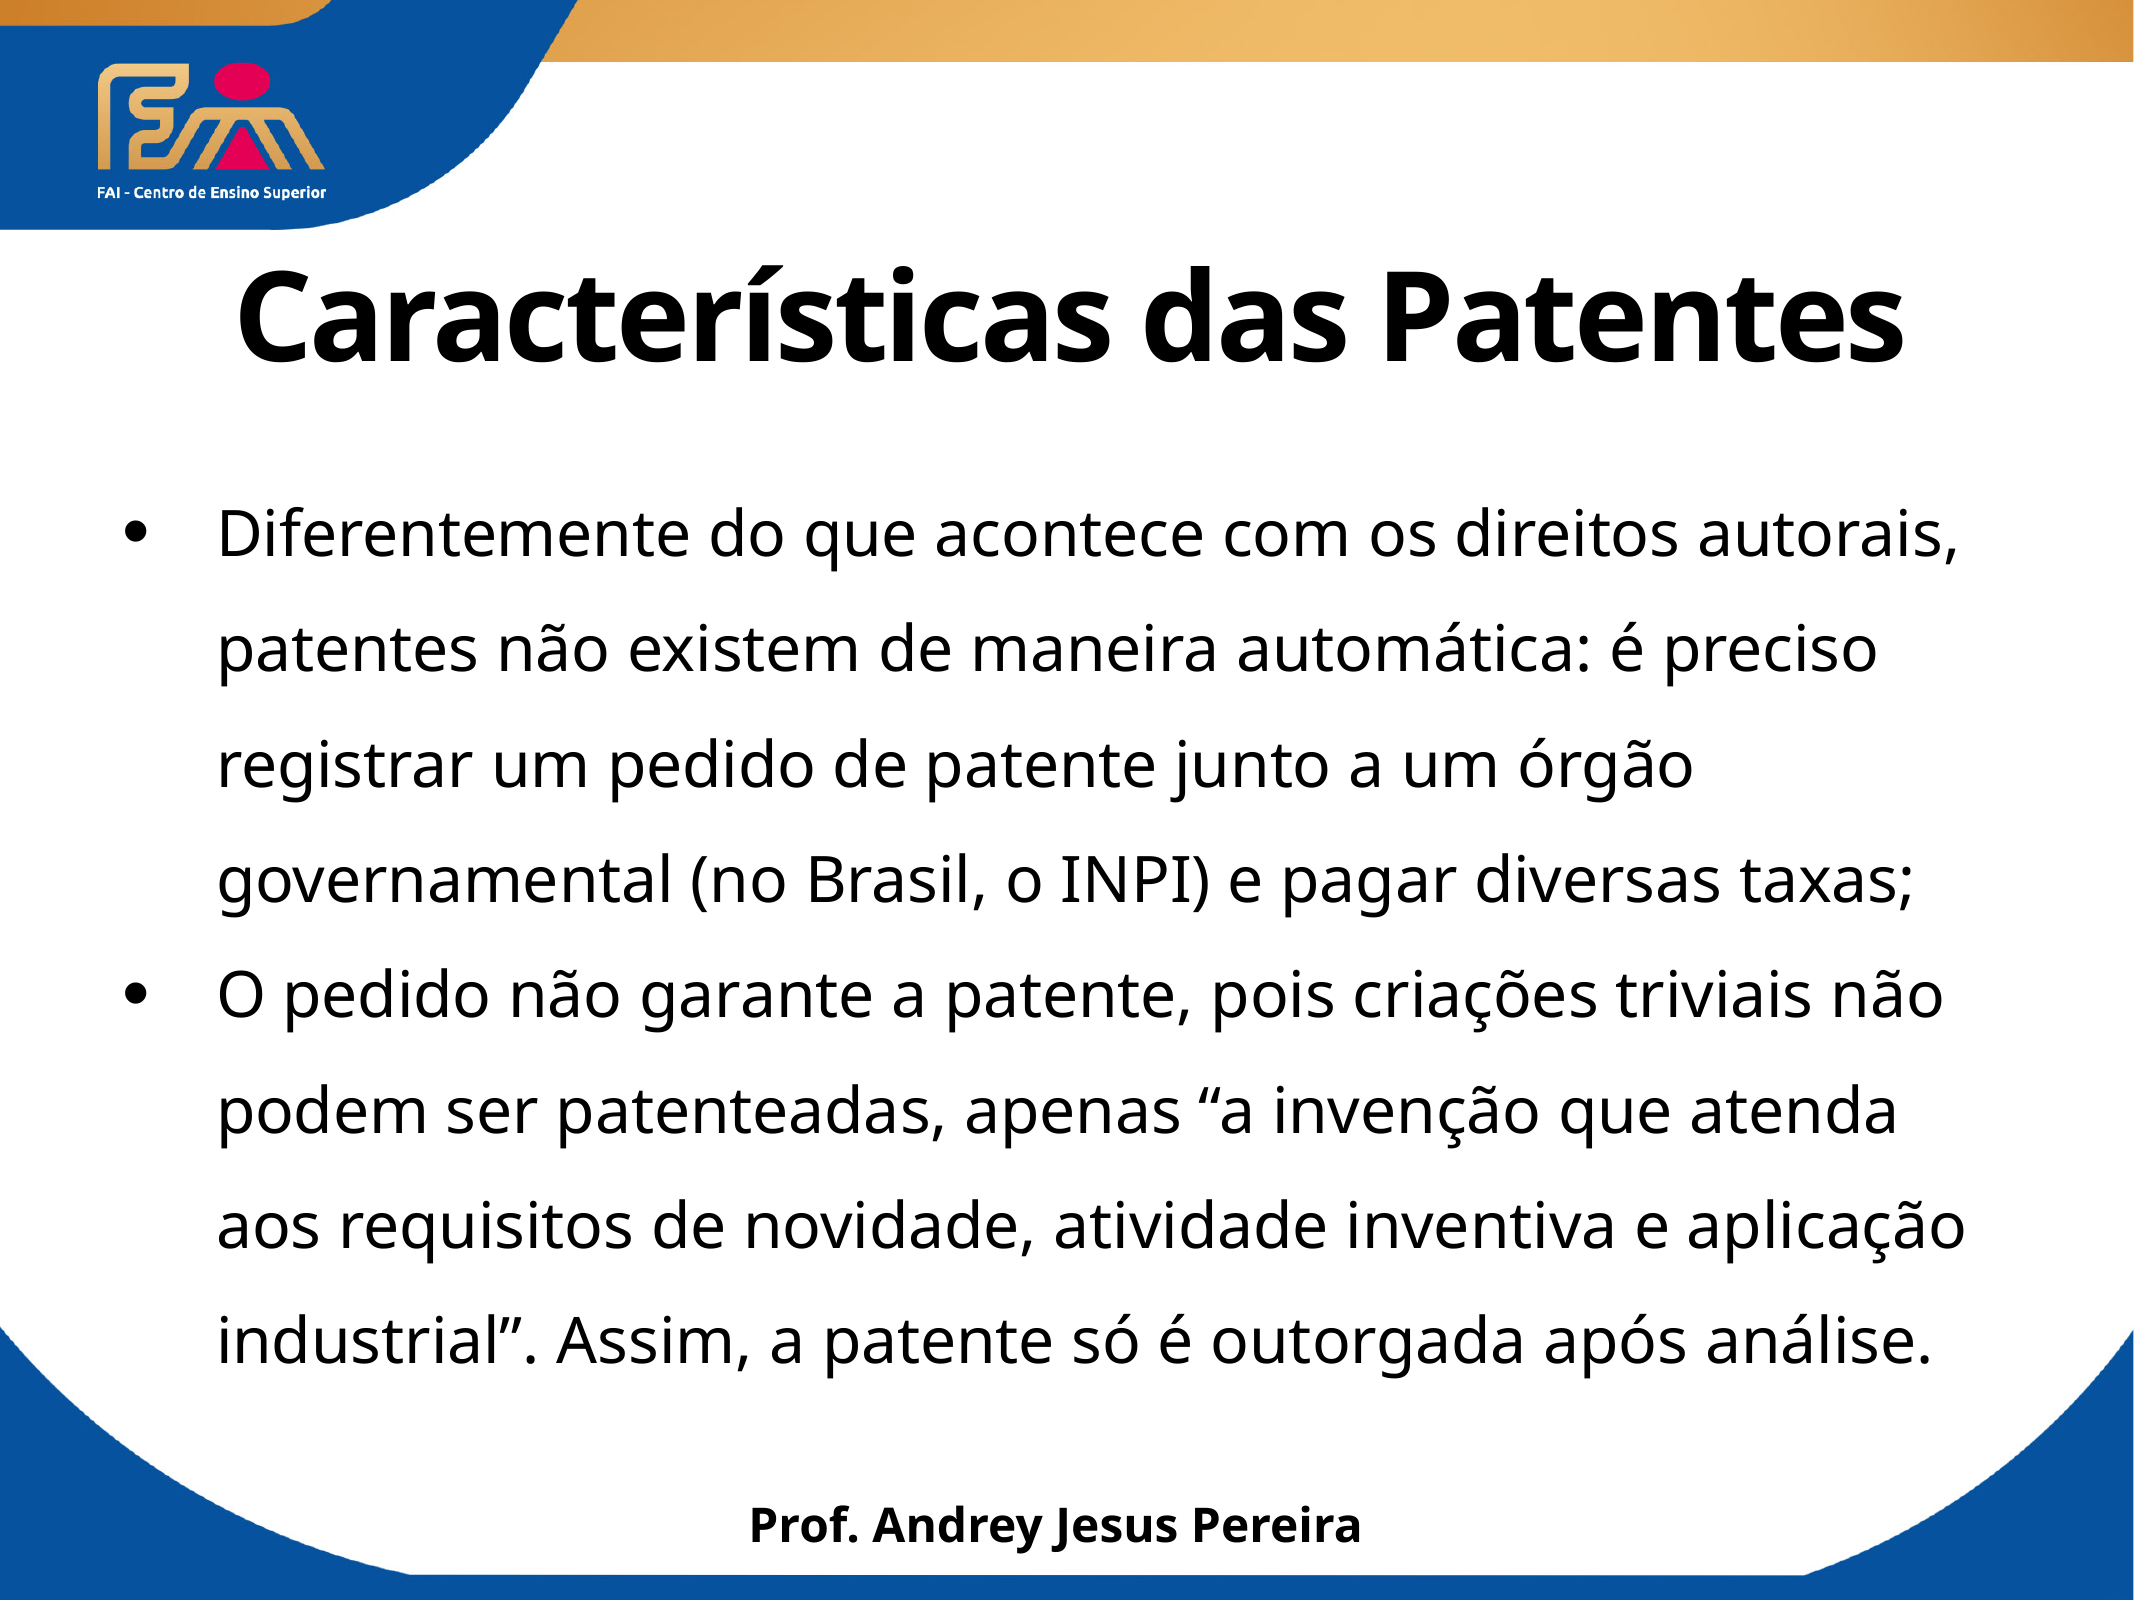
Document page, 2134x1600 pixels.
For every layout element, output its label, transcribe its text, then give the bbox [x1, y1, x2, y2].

list Prof. Andrey Jesus Pereira [739, 1484, 1401, 1562]
subtitle Diferentemente do que acontece com os direitos autorais, patentes não existem de maneira automática: é preciso registrar um pedido de patente junto a um órgão governamental (no Brasil, o INPI) e pagar diversas taxas; O pedido não garante a patente, pois criações triviais não podem ser patenteadas, apenas “a invenção que atenda aos requisitos de novidade, atividade inventiva e aplicação industrial”. Assim, a patente só é outorgada após análise. [114, 445, 2020, 1403]
picture [0, 0, 2134, 1600]
title Características das Patentes [85, 256, 2055, 411]
